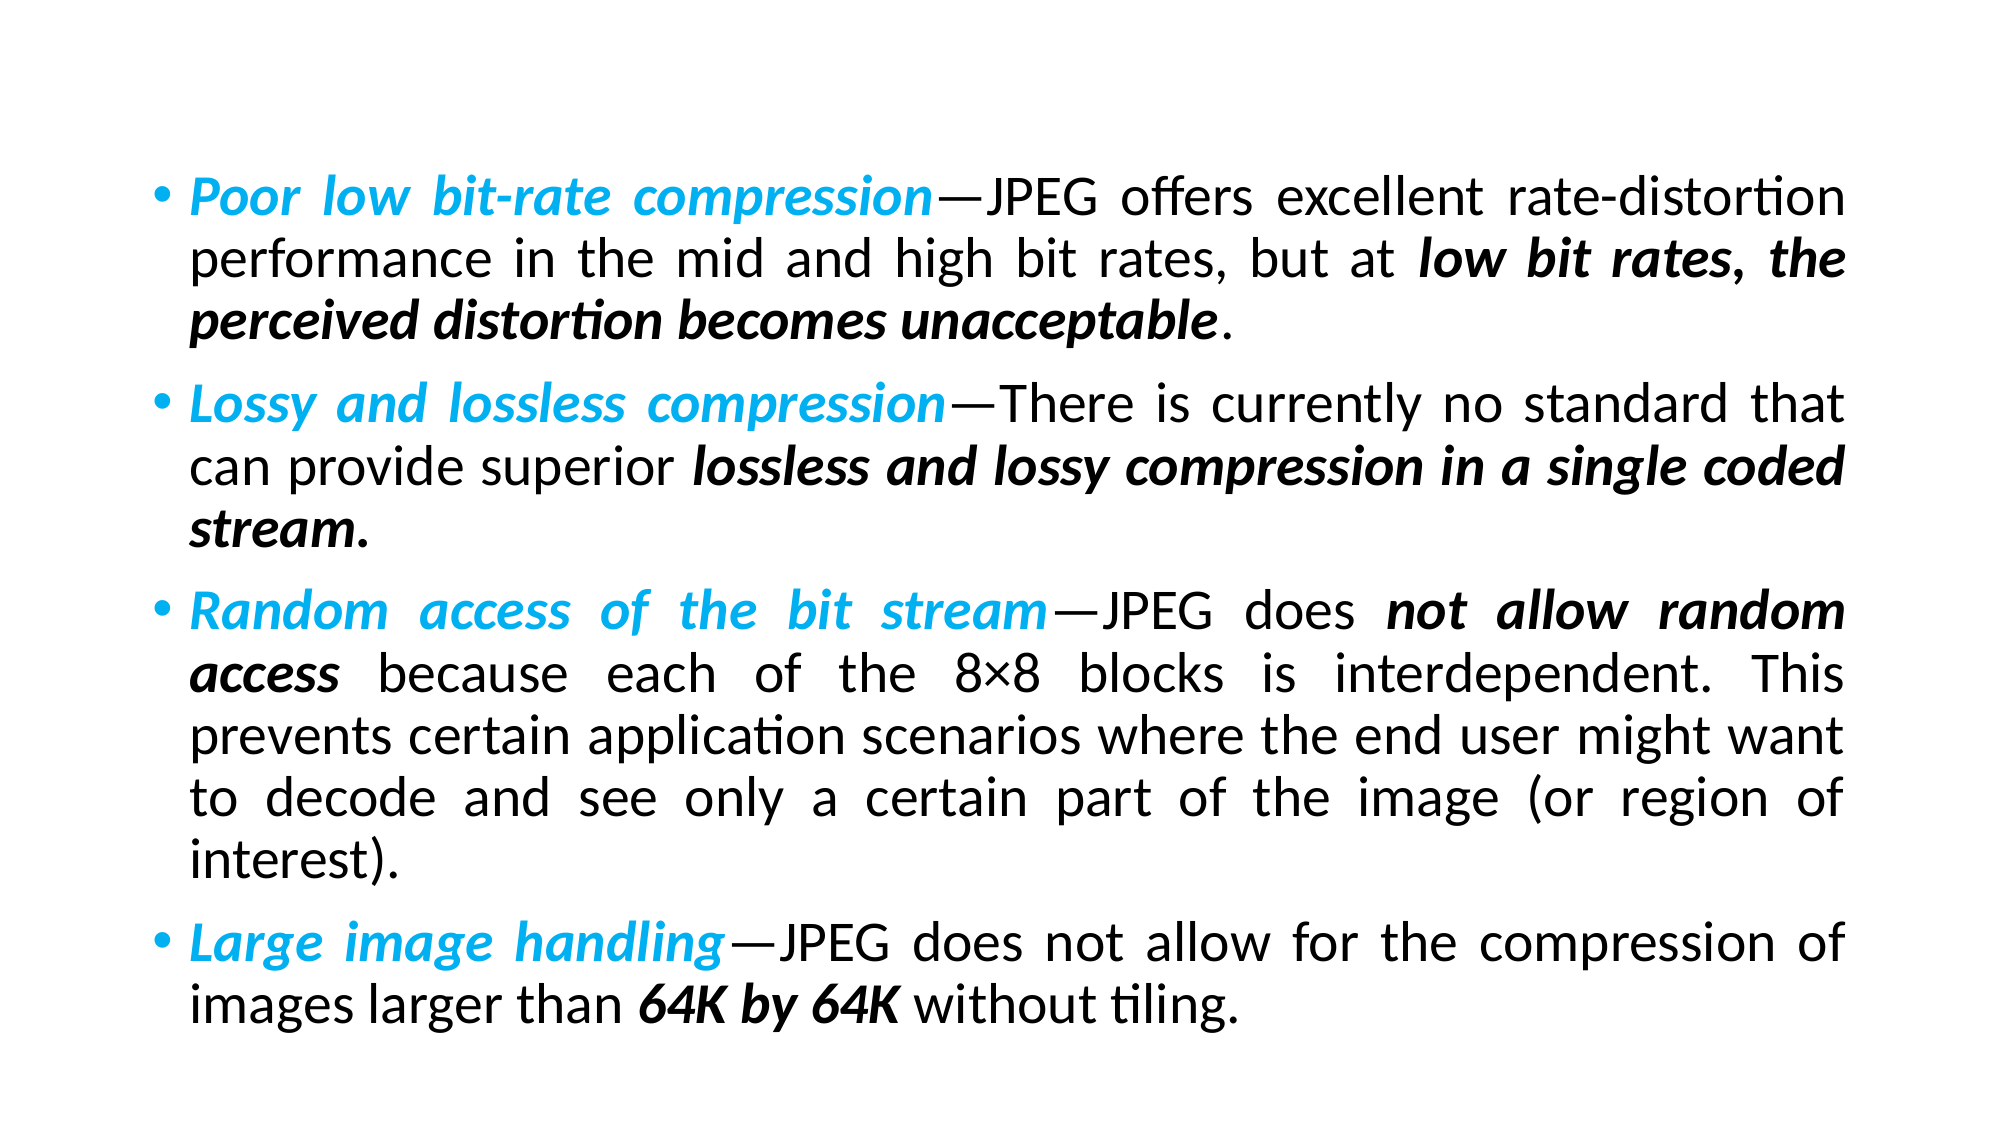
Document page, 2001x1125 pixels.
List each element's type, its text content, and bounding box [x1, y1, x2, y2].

list Poor low bit-rate compression—JPEG offers excellent rate-distortion performance in the mid and high bit rates, but at low bit rates, the perceived distortion becomes unacceptable. Lossy and lossless compression—There is currently no standard that can provide superior lossless and lossy compression in a single coded stream. Random access of the bit stream—JPEG does not allow random access because each of the 8×8 blocks is interdependent. This prevents certain application scenarios where the end user might want to decode and see only a certain part of the image (or region of interest). Large image handling—JPEG does not allow for the compression of images larger than 64K by 64K without tiling. [137, 158, 1863, 1047]
